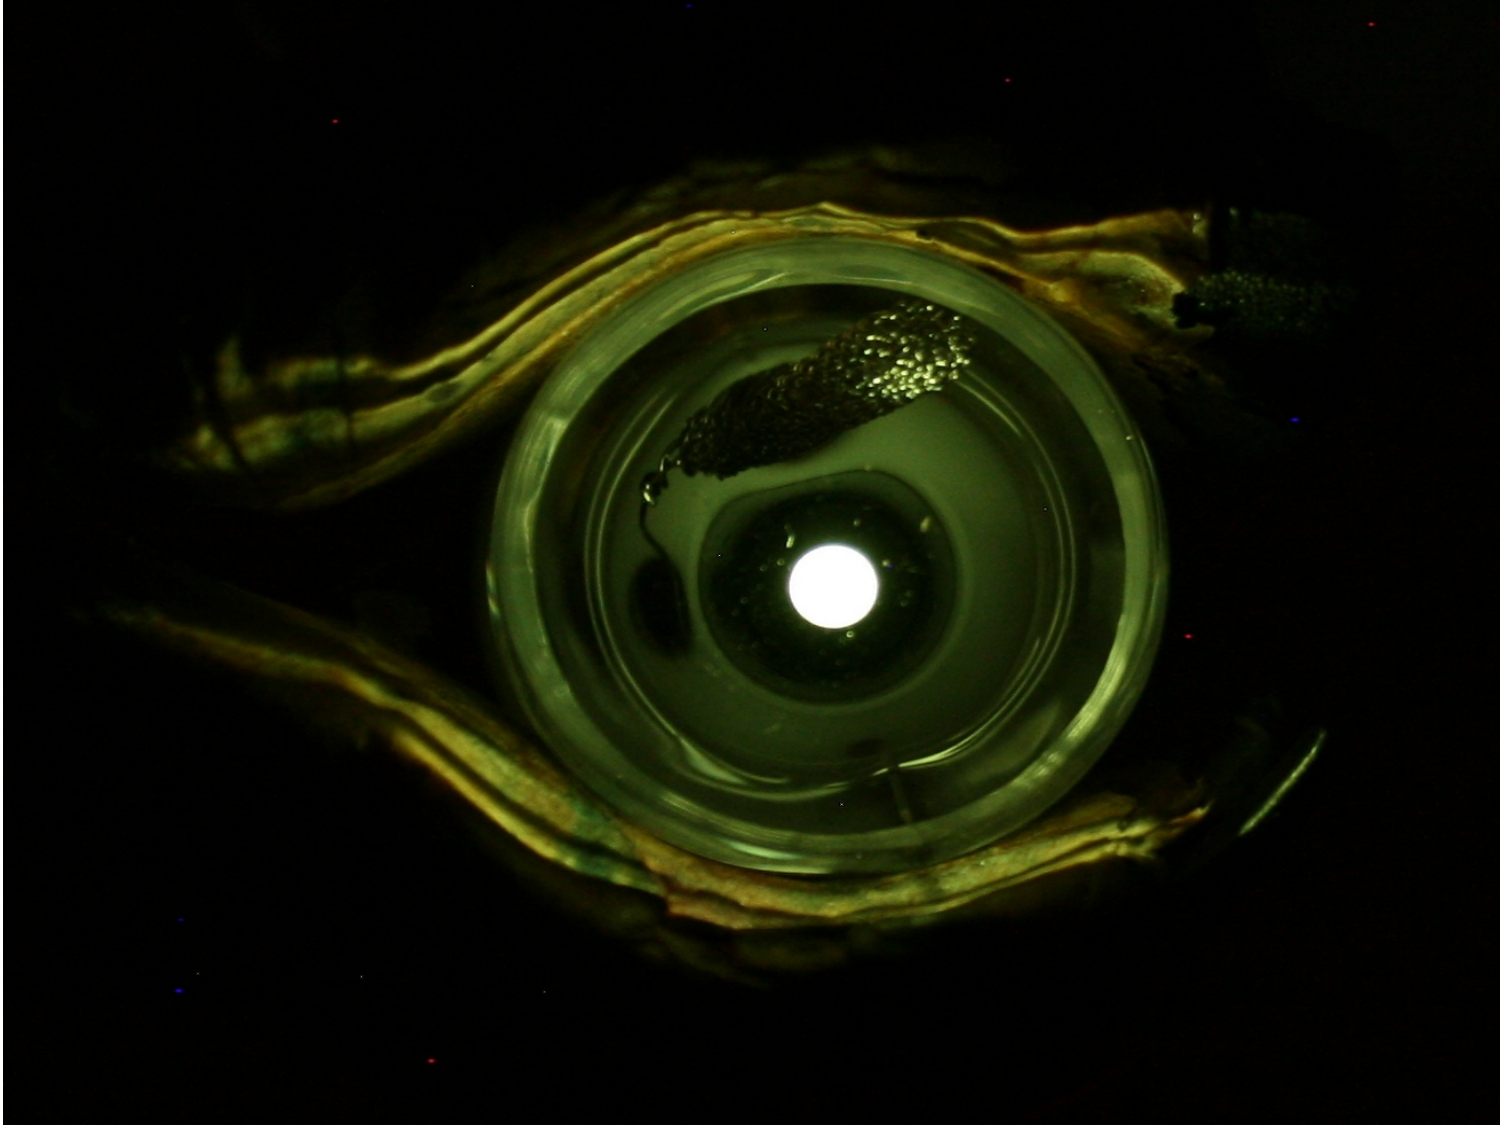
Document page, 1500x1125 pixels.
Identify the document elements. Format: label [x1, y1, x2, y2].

list [2, 0, 1500, 1125]
